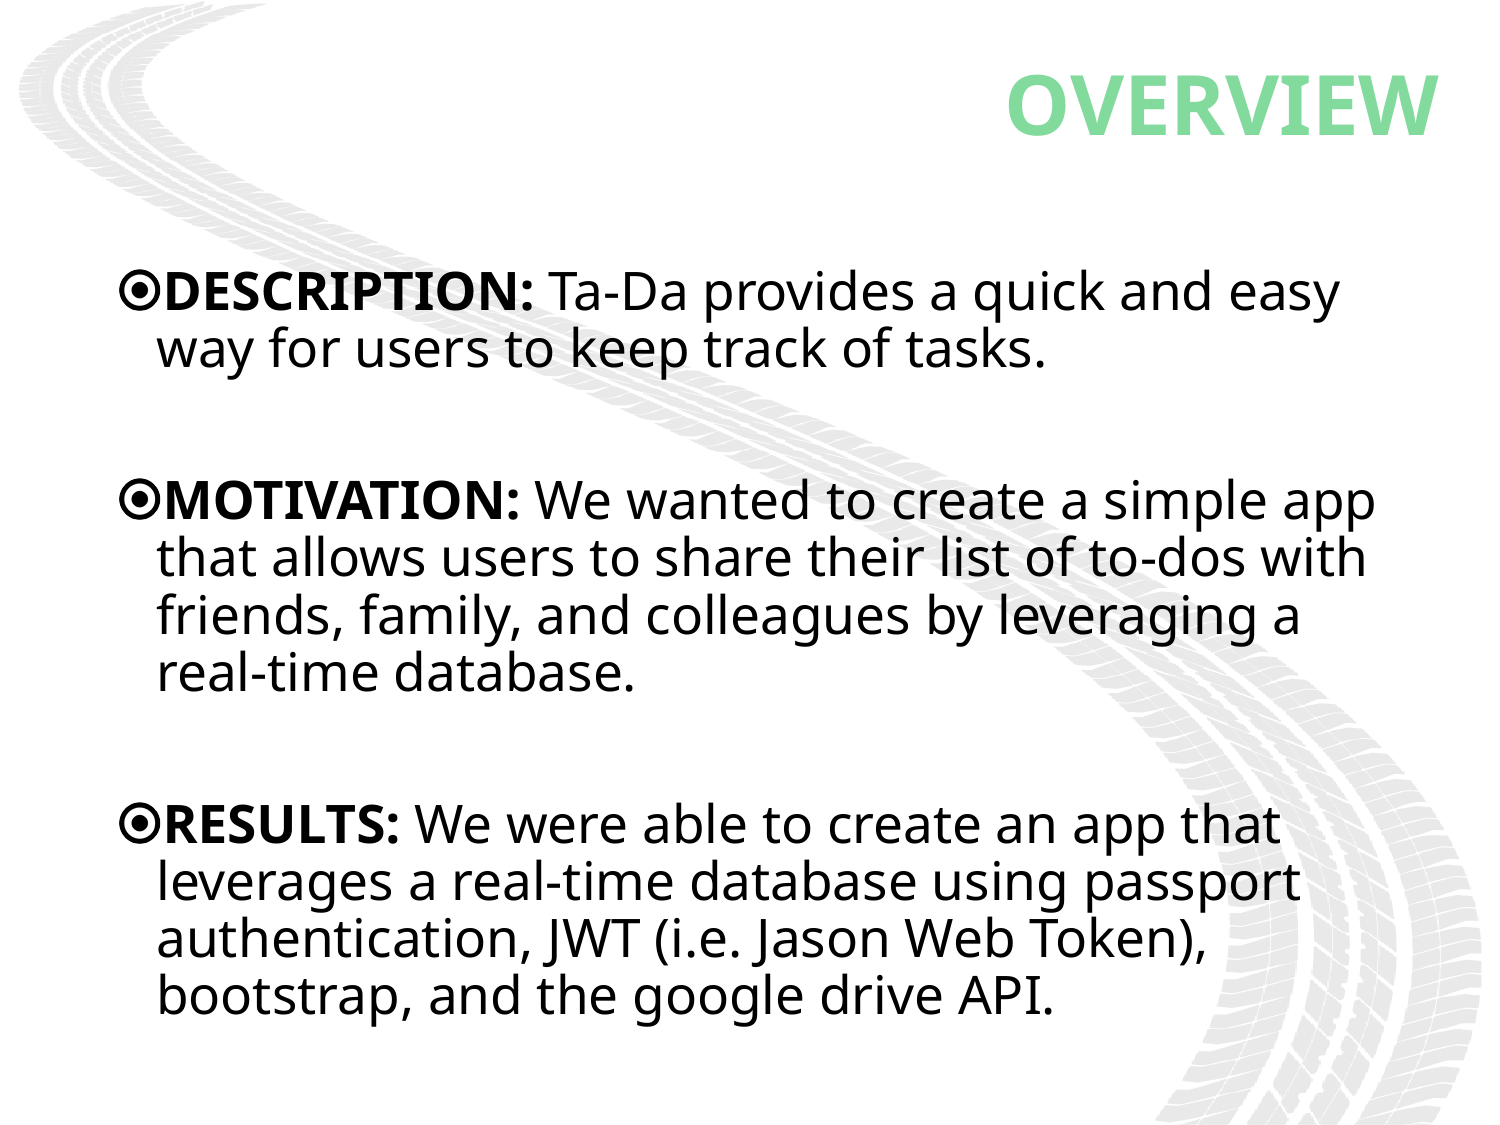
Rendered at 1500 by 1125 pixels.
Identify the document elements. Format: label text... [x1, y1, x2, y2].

title OVERVIEW [160, 0, 1455, 218]
list DESCRIPTION: Ta-Da provides a quick and easy way for users to keep track of tasks. MOTIVATION: We wanted to create a simple app that allows users to share their list of to-dos with friends, family, and colleagues by leveraging a real-time database. RESULTS: We were able to create an app that leverages a real-time database using passport authentication, JWT (i.e. Jason Web Token), bootstrap, and the google drive API. [104, 257, 1399, 1035]
picture [0, 1, 1482, 1125]
